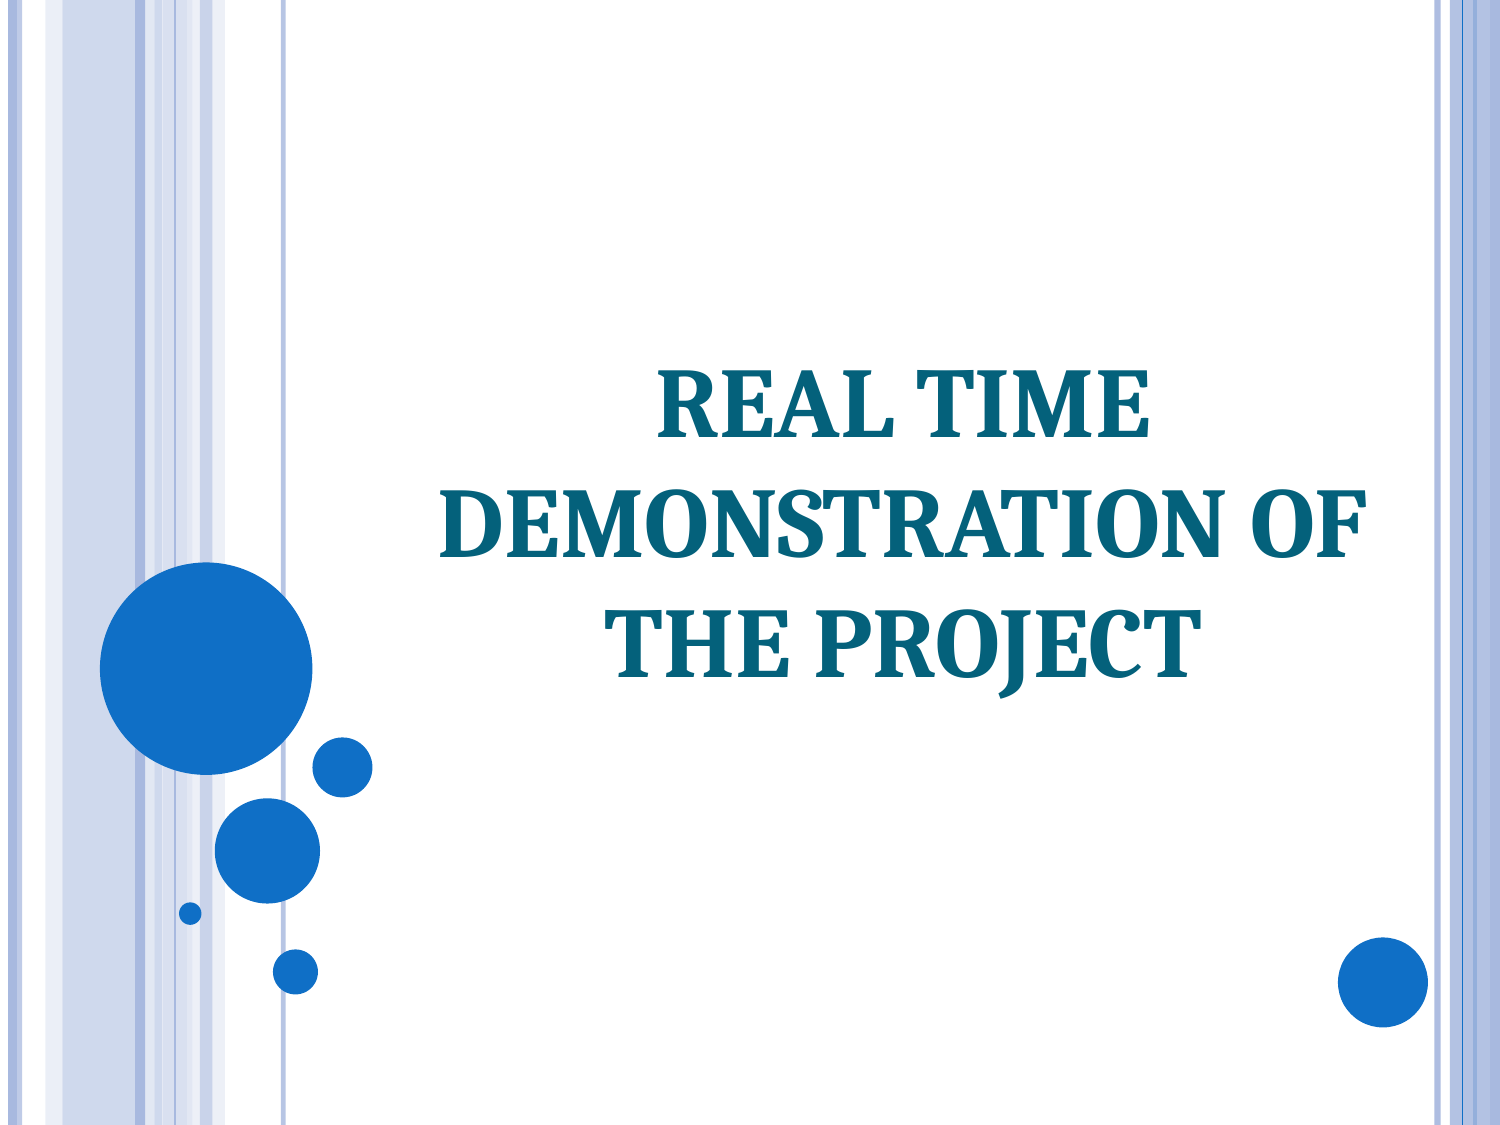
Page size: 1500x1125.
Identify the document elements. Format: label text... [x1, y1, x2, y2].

title REAL TIME DEMONSTRATION OF THE PROJECT [389, 307, 1418, 825]
